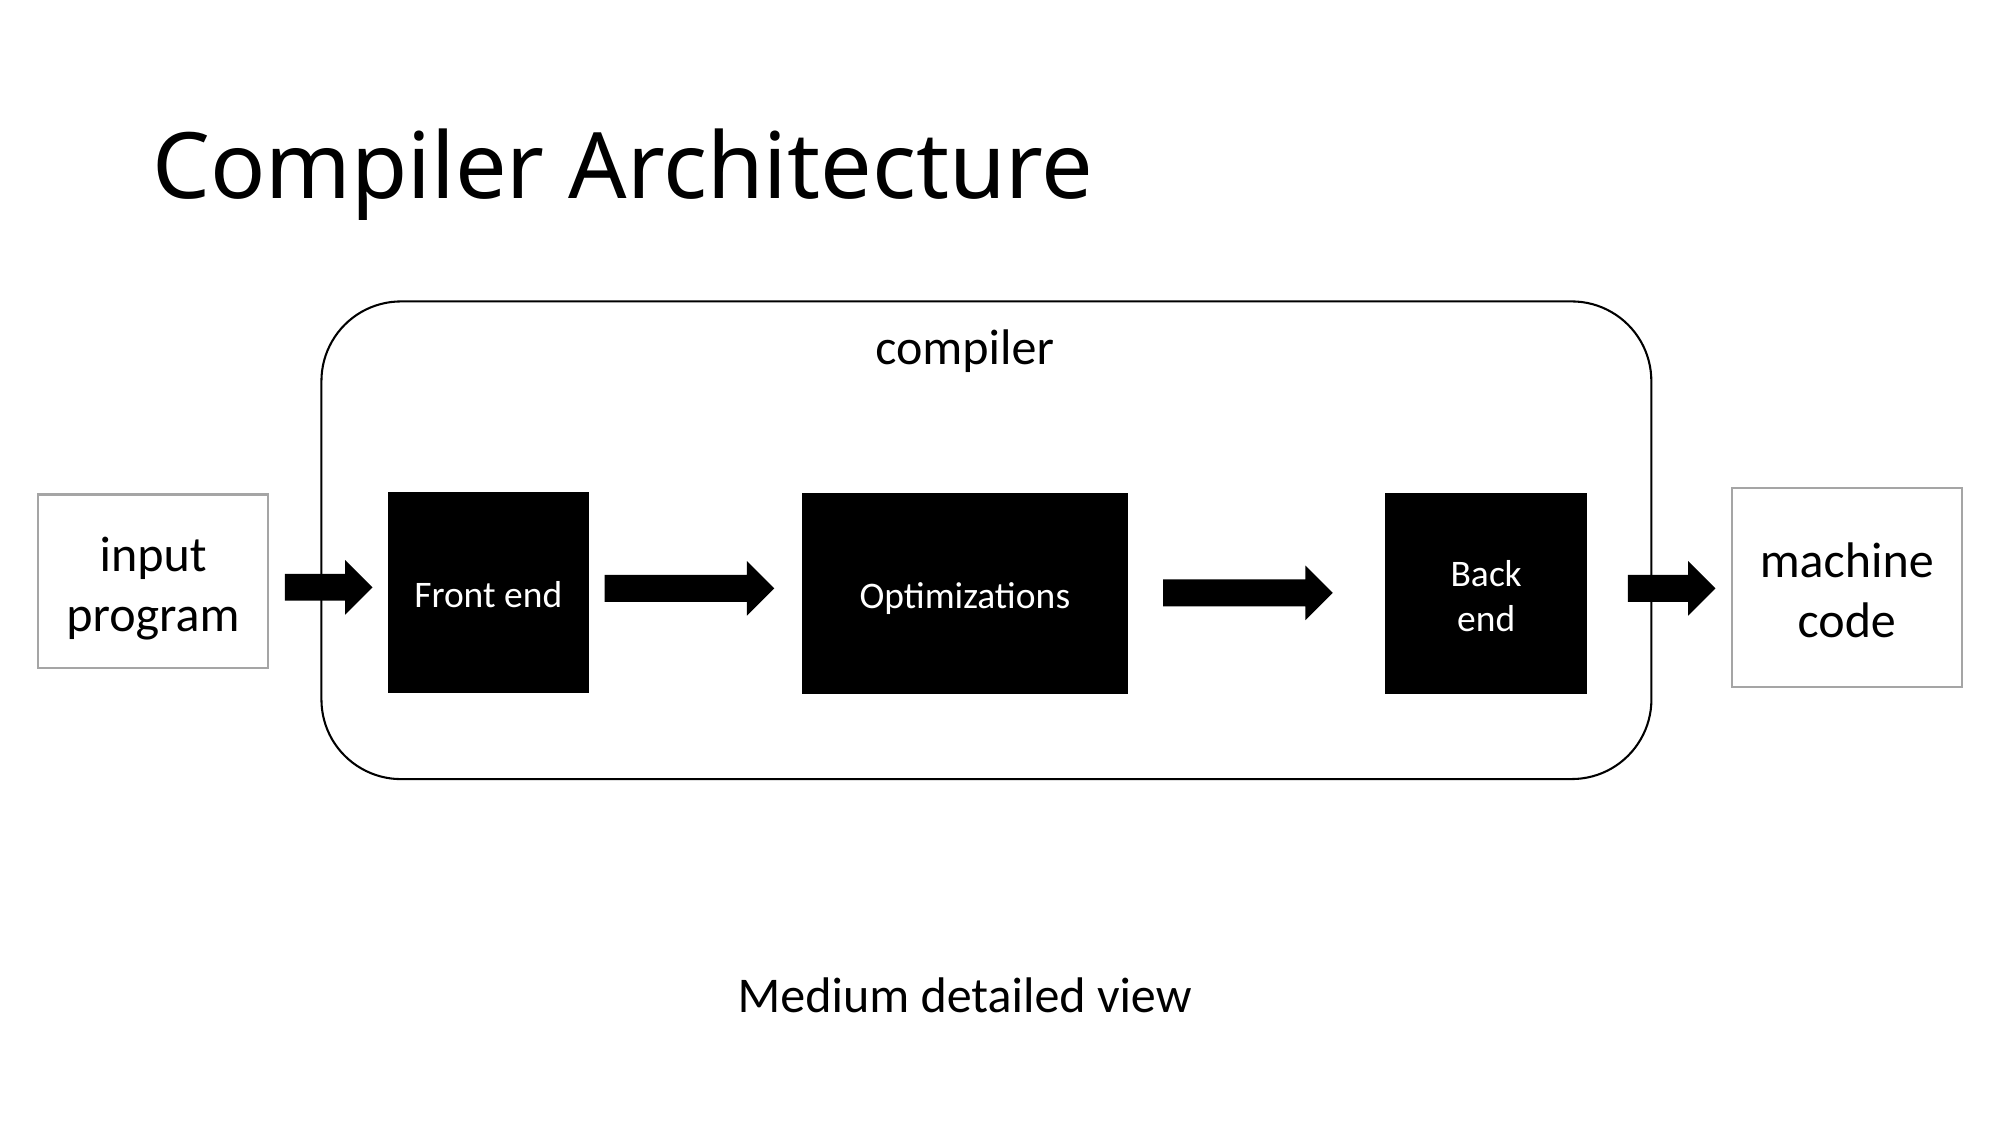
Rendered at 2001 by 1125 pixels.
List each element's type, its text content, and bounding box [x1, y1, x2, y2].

text_box Medium detailed view [723, 955, 1207, 1031]
text_box [1653, 561, 1716, 616]
text_box [320, 300, 1653, 781]
text_box machine code [1731, 487, 1963, 688]
title Compiler Architecture [137, 59, 1863, 278]
text_box input program [37, 493, 269, 669]
text_box compiler [860, 306, 1070, 382]
text_box [284, 573, 320, 601]
